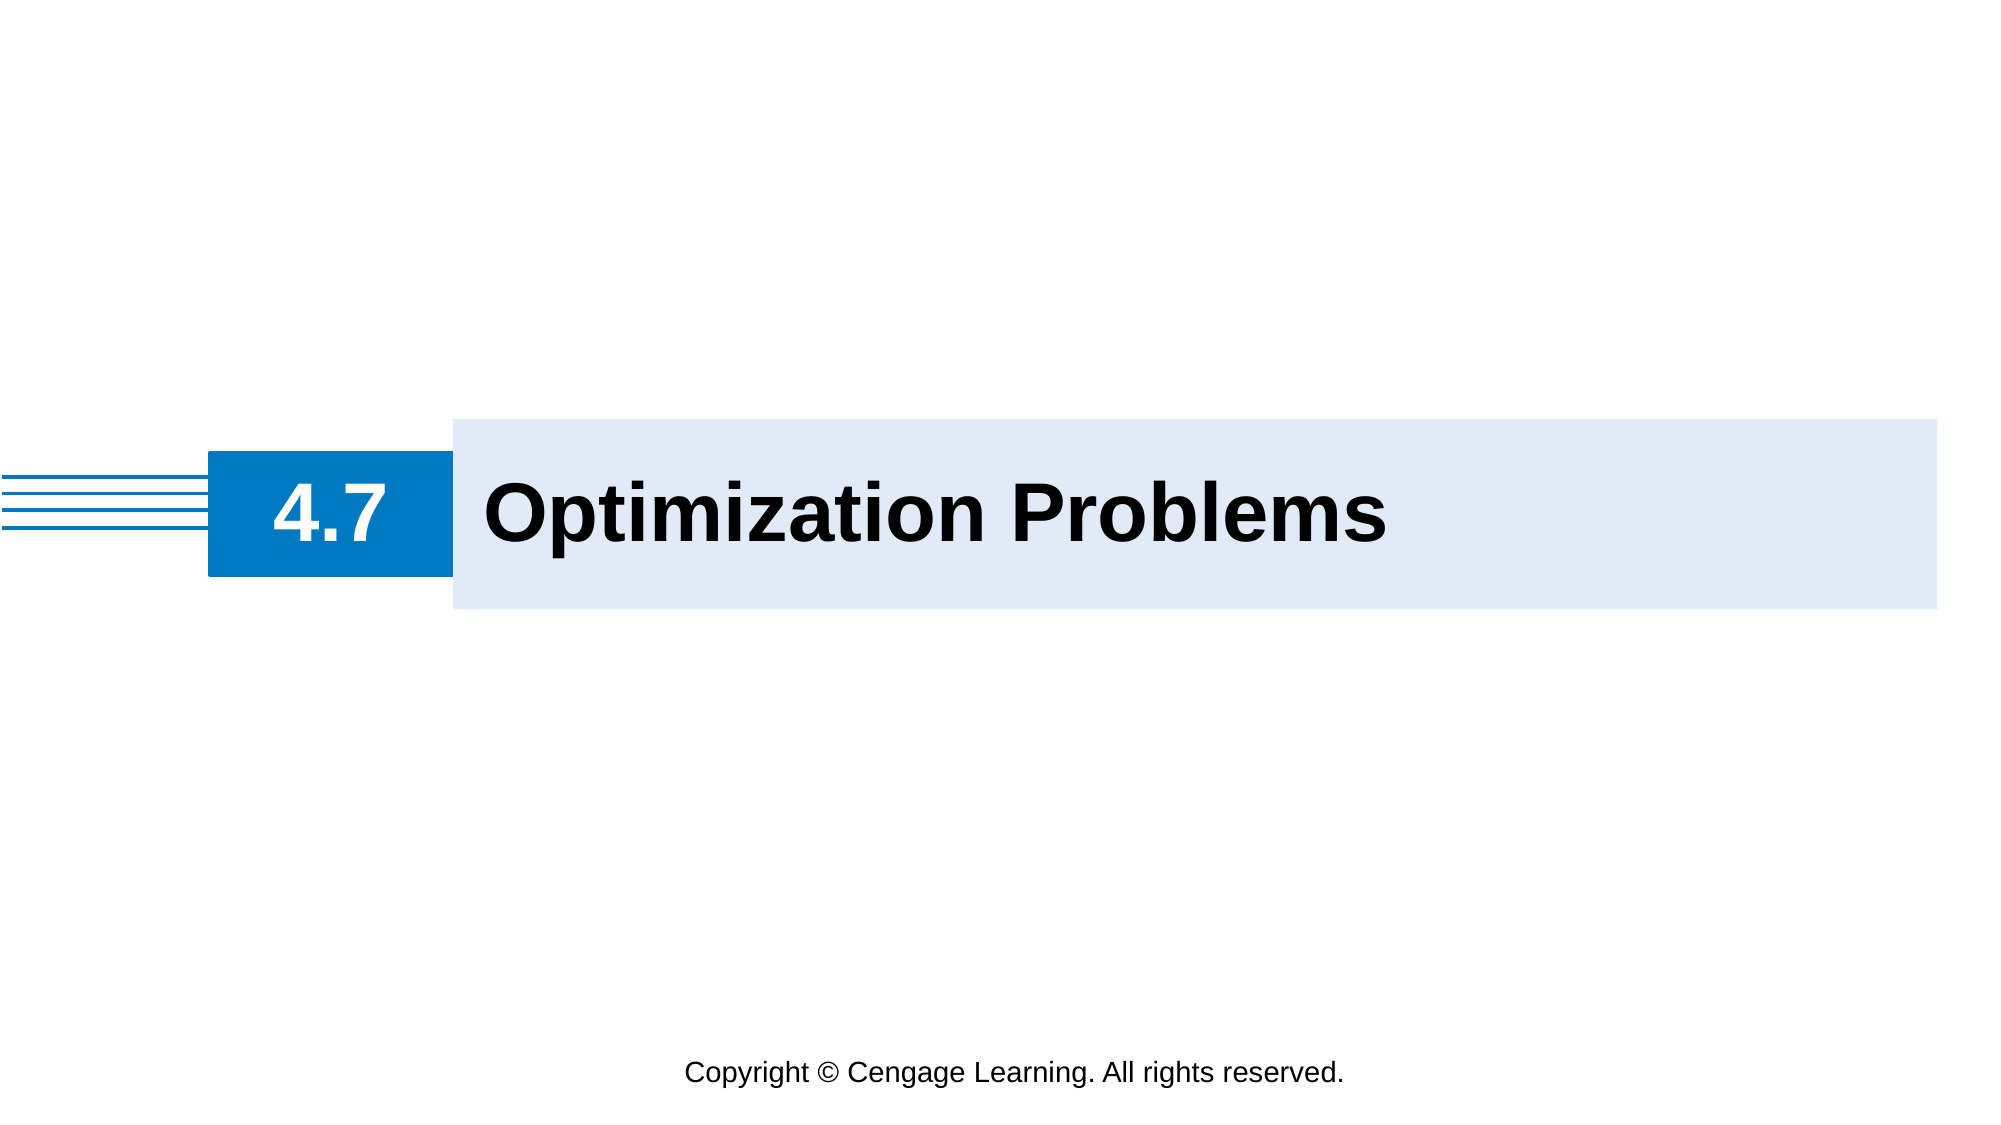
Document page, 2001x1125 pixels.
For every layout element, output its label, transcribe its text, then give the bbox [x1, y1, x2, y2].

list Optimization Problems [453, 418, 1938, 610]
list Copyright © Cengage Learning. All rights reserved. [684, 1057, 1622, 1098]
title 4.7 [208, 451, 453, 577]
